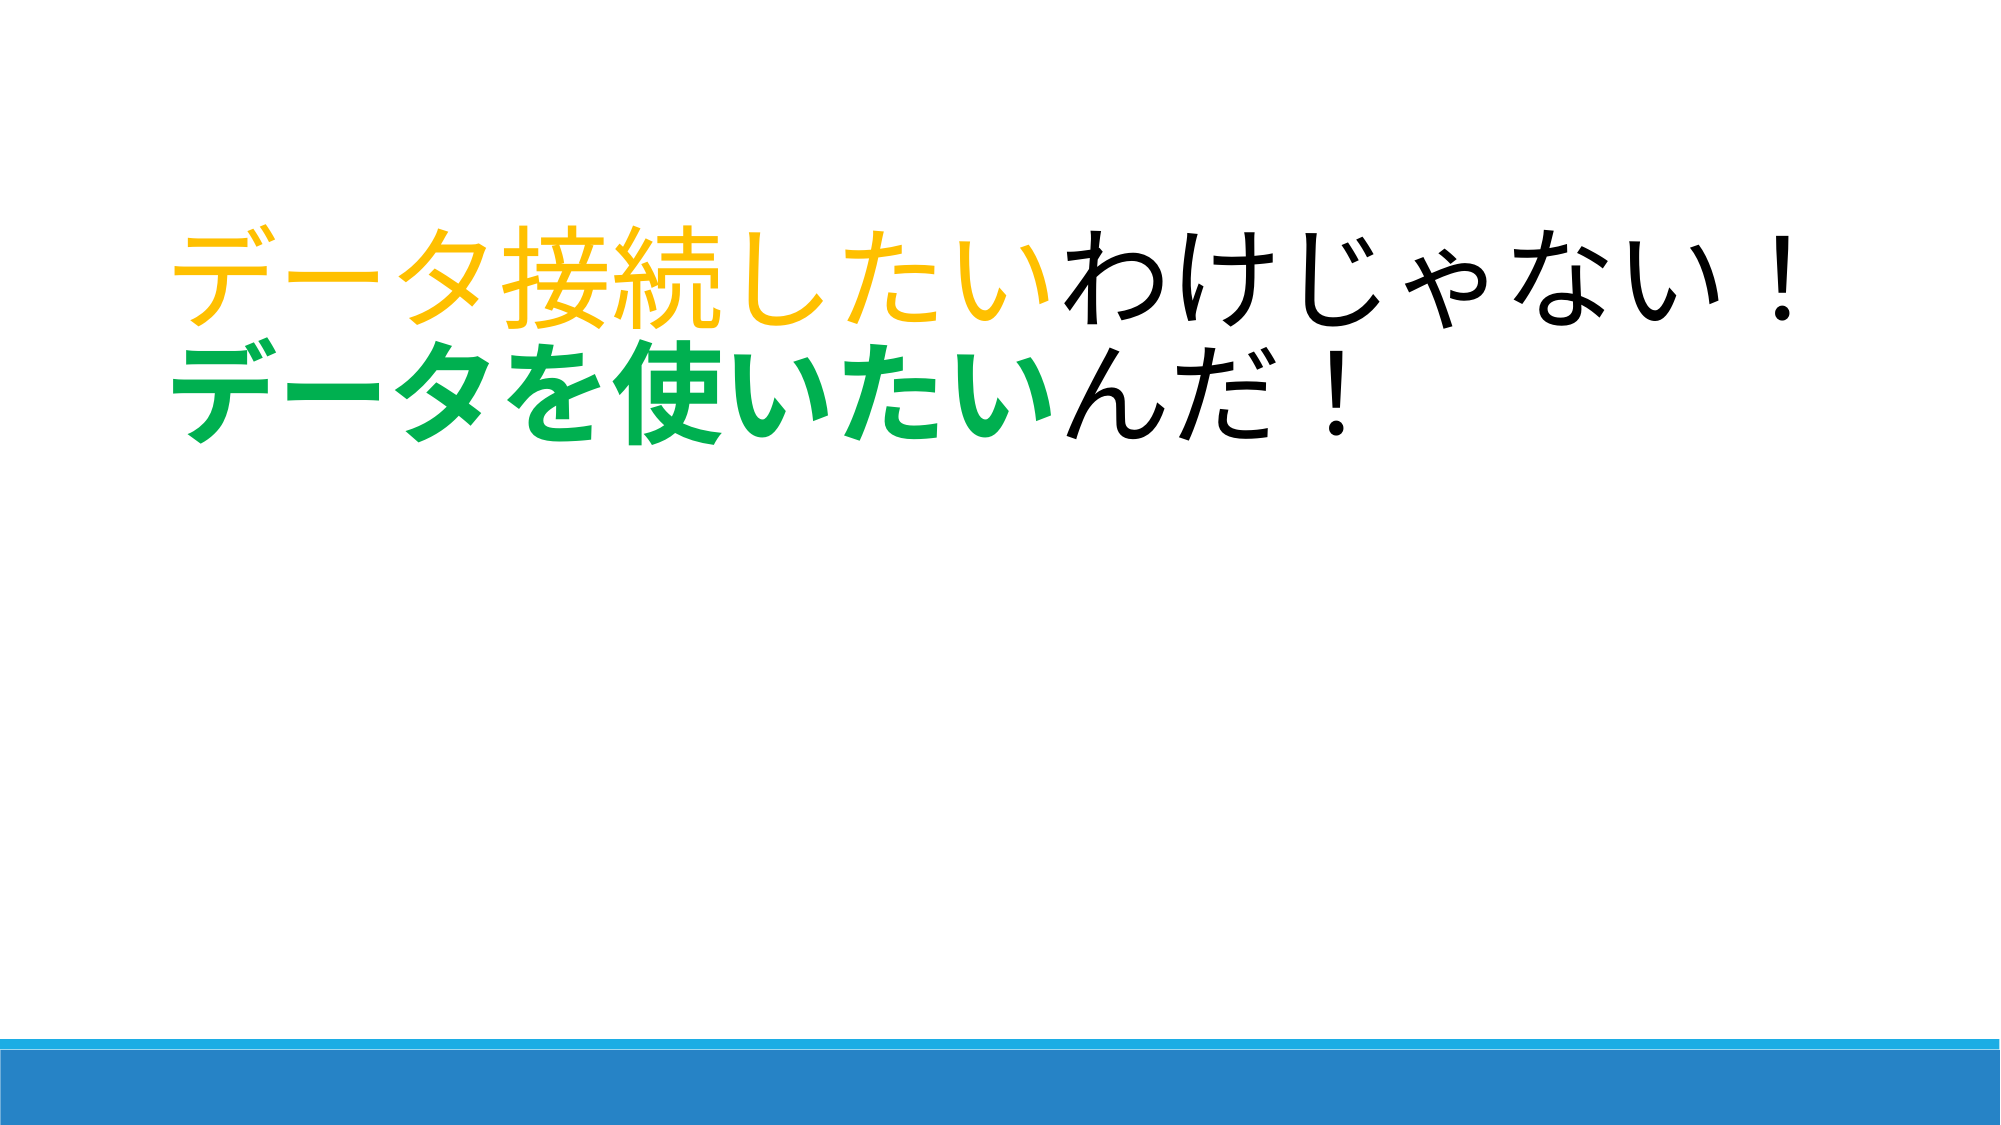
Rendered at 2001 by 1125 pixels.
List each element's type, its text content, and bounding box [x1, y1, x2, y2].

text_box データ接続したいわけじゃない！ データを使いたいんだ！ [150, 175, 1919, 466]
